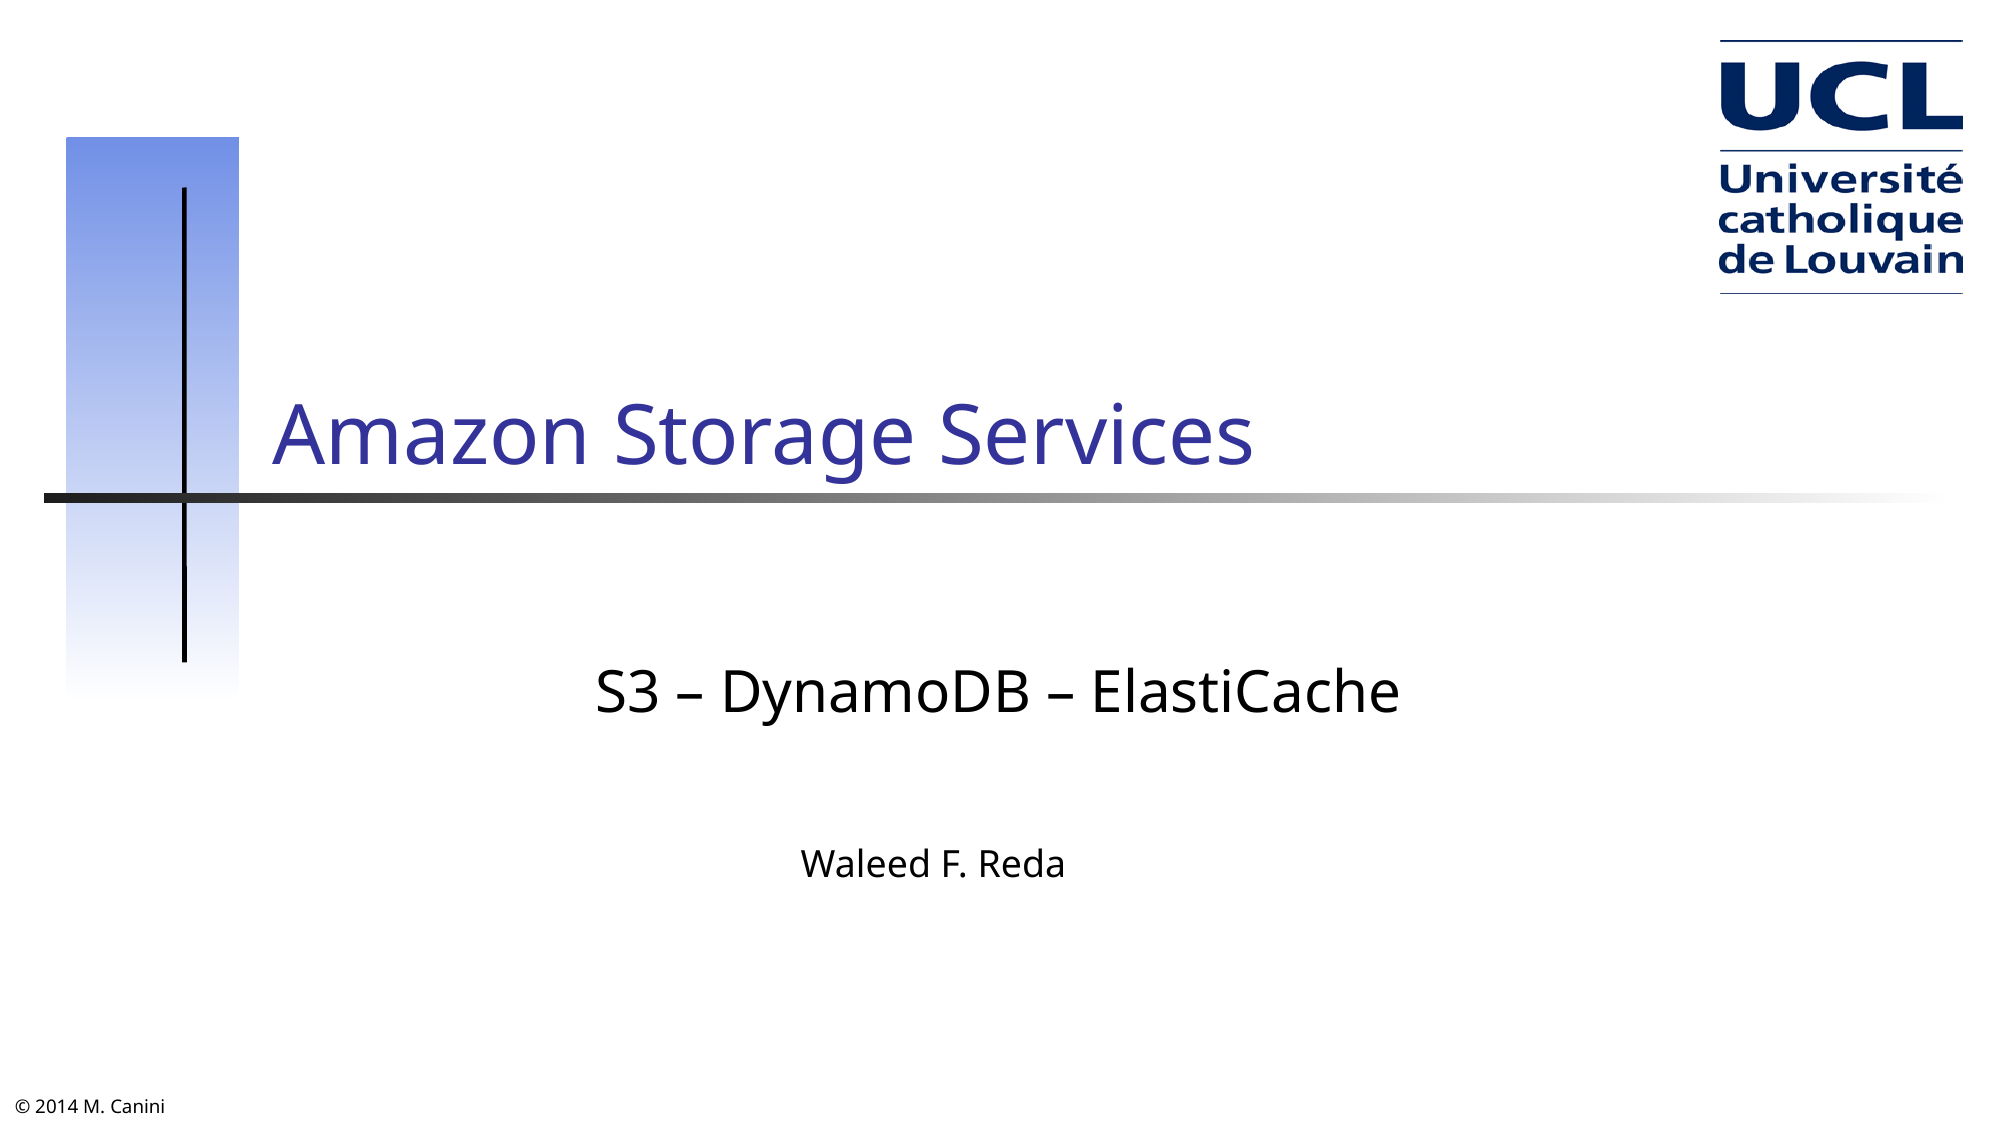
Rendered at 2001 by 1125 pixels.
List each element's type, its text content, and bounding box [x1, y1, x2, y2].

subtitle S3 – DynamoDB – ElastiCache [298, 646, 1699, 935]
title Amazon Storage Services [257, 326, 1963, 490]
picture [1719, 40, 1963, 294]
text_box Waleed F. Reda [785, 832, 1626, 892]
